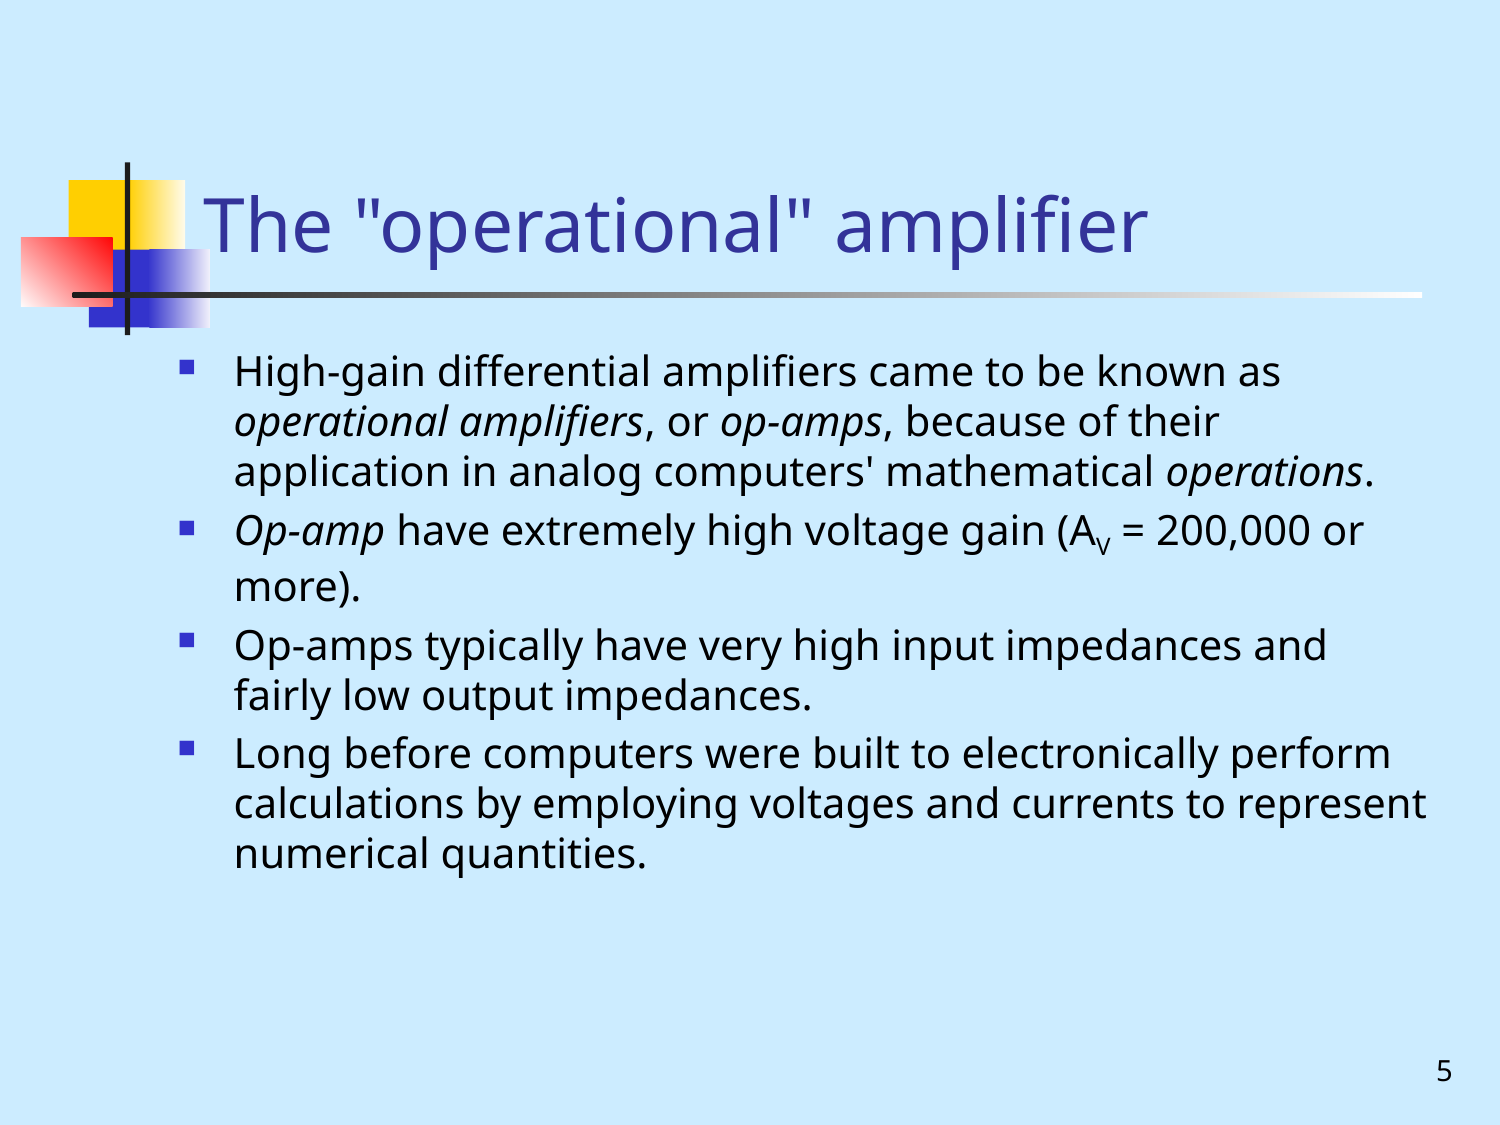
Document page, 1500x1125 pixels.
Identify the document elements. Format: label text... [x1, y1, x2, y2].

slide_number 5 [1154, 1023, 1468, 1100]
title The "operational" amplifier [188, 34, 1468, 276]
list High-gain differential amplifiers came to be known as operational amplifiers, or op-amps, because of their application in analog computers' mathematical operations. Op-amp have extremely high voltage gain (AV = 200,000 or more). Op-amps typically have very high input impedances and fairly low output impedances. Long before computers were built to electronically perform calculations by employing voltages and currents to represent numerical quantities. [162, 337, 1451, 1070]
